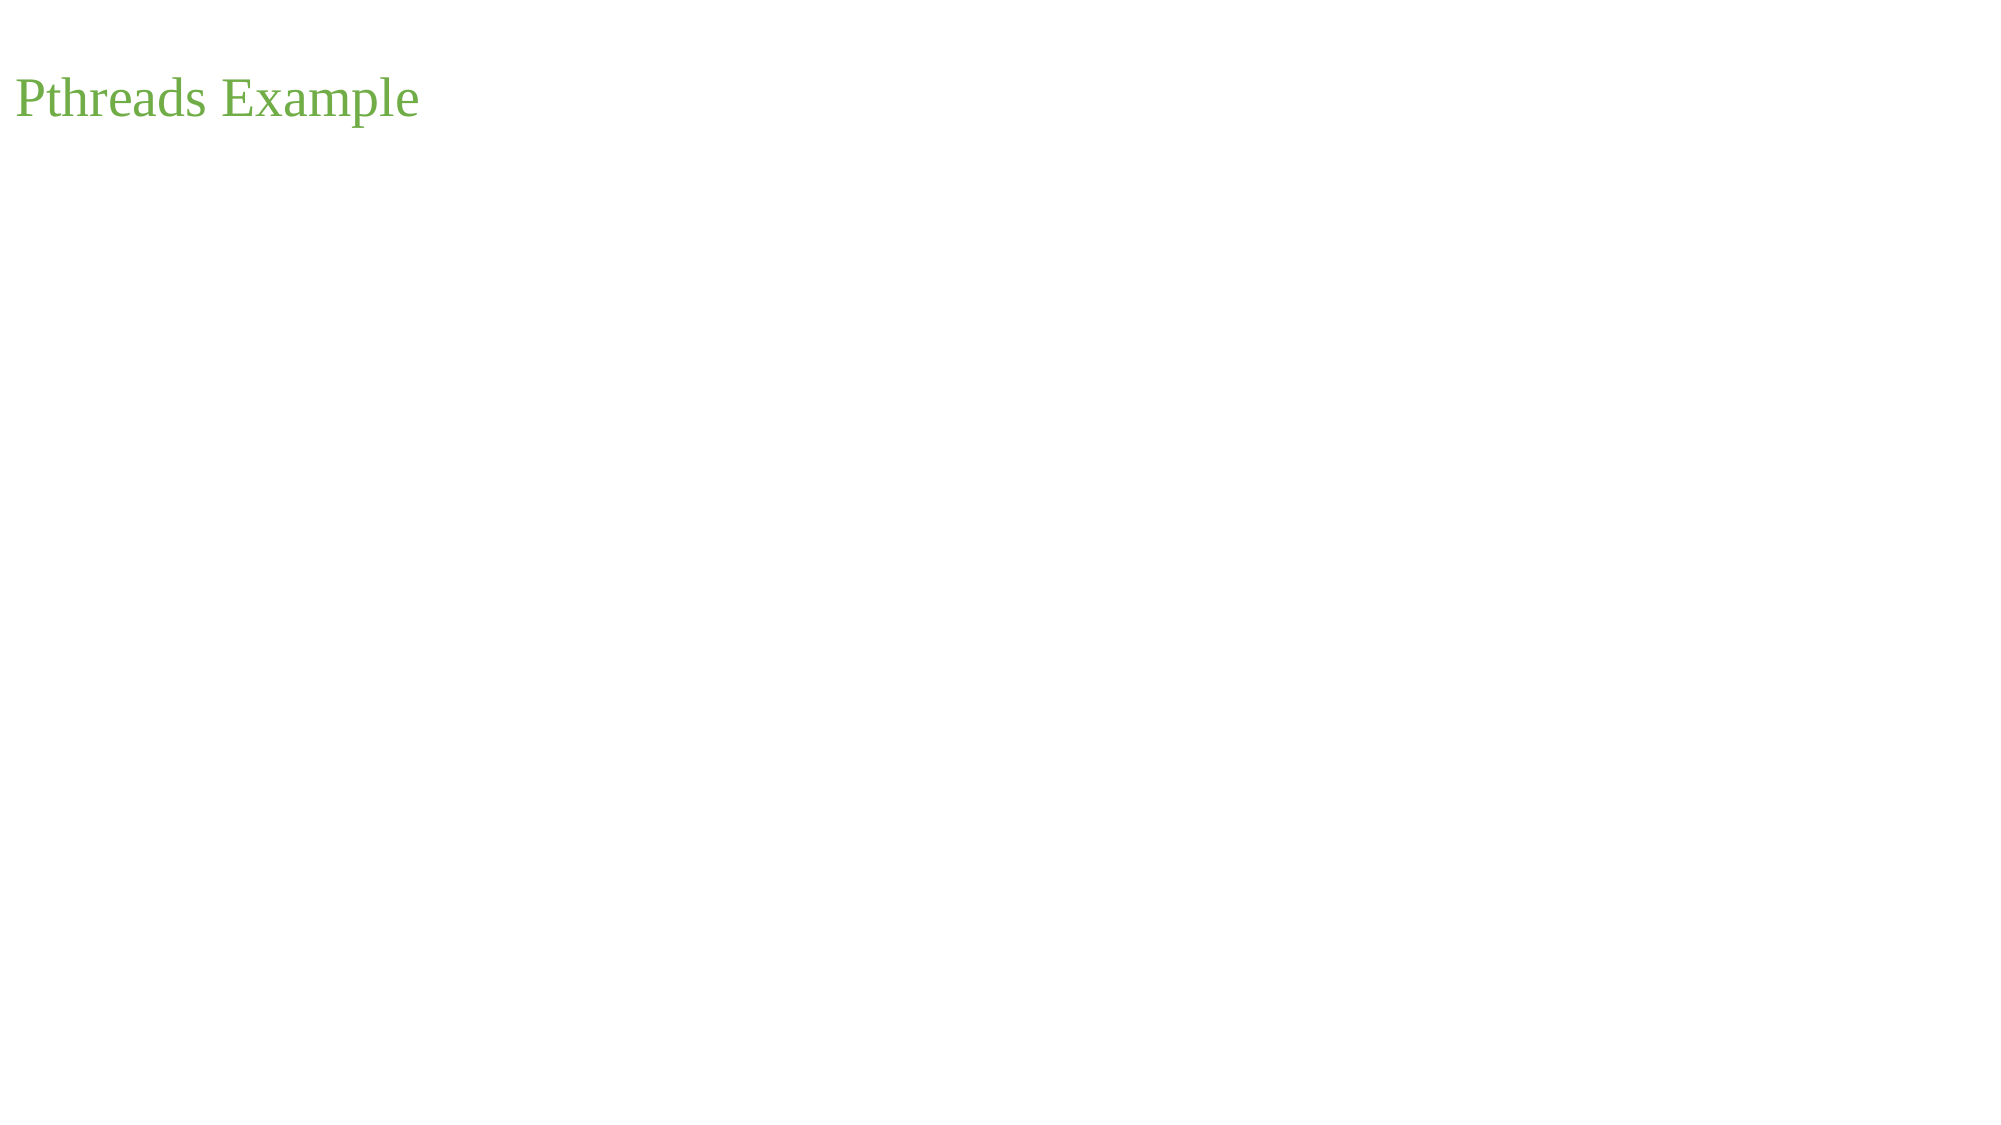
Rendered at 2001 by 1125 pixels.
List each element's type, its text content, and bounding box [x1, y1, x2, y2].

title Pthreads Example [0, 59, 1863, 204]
